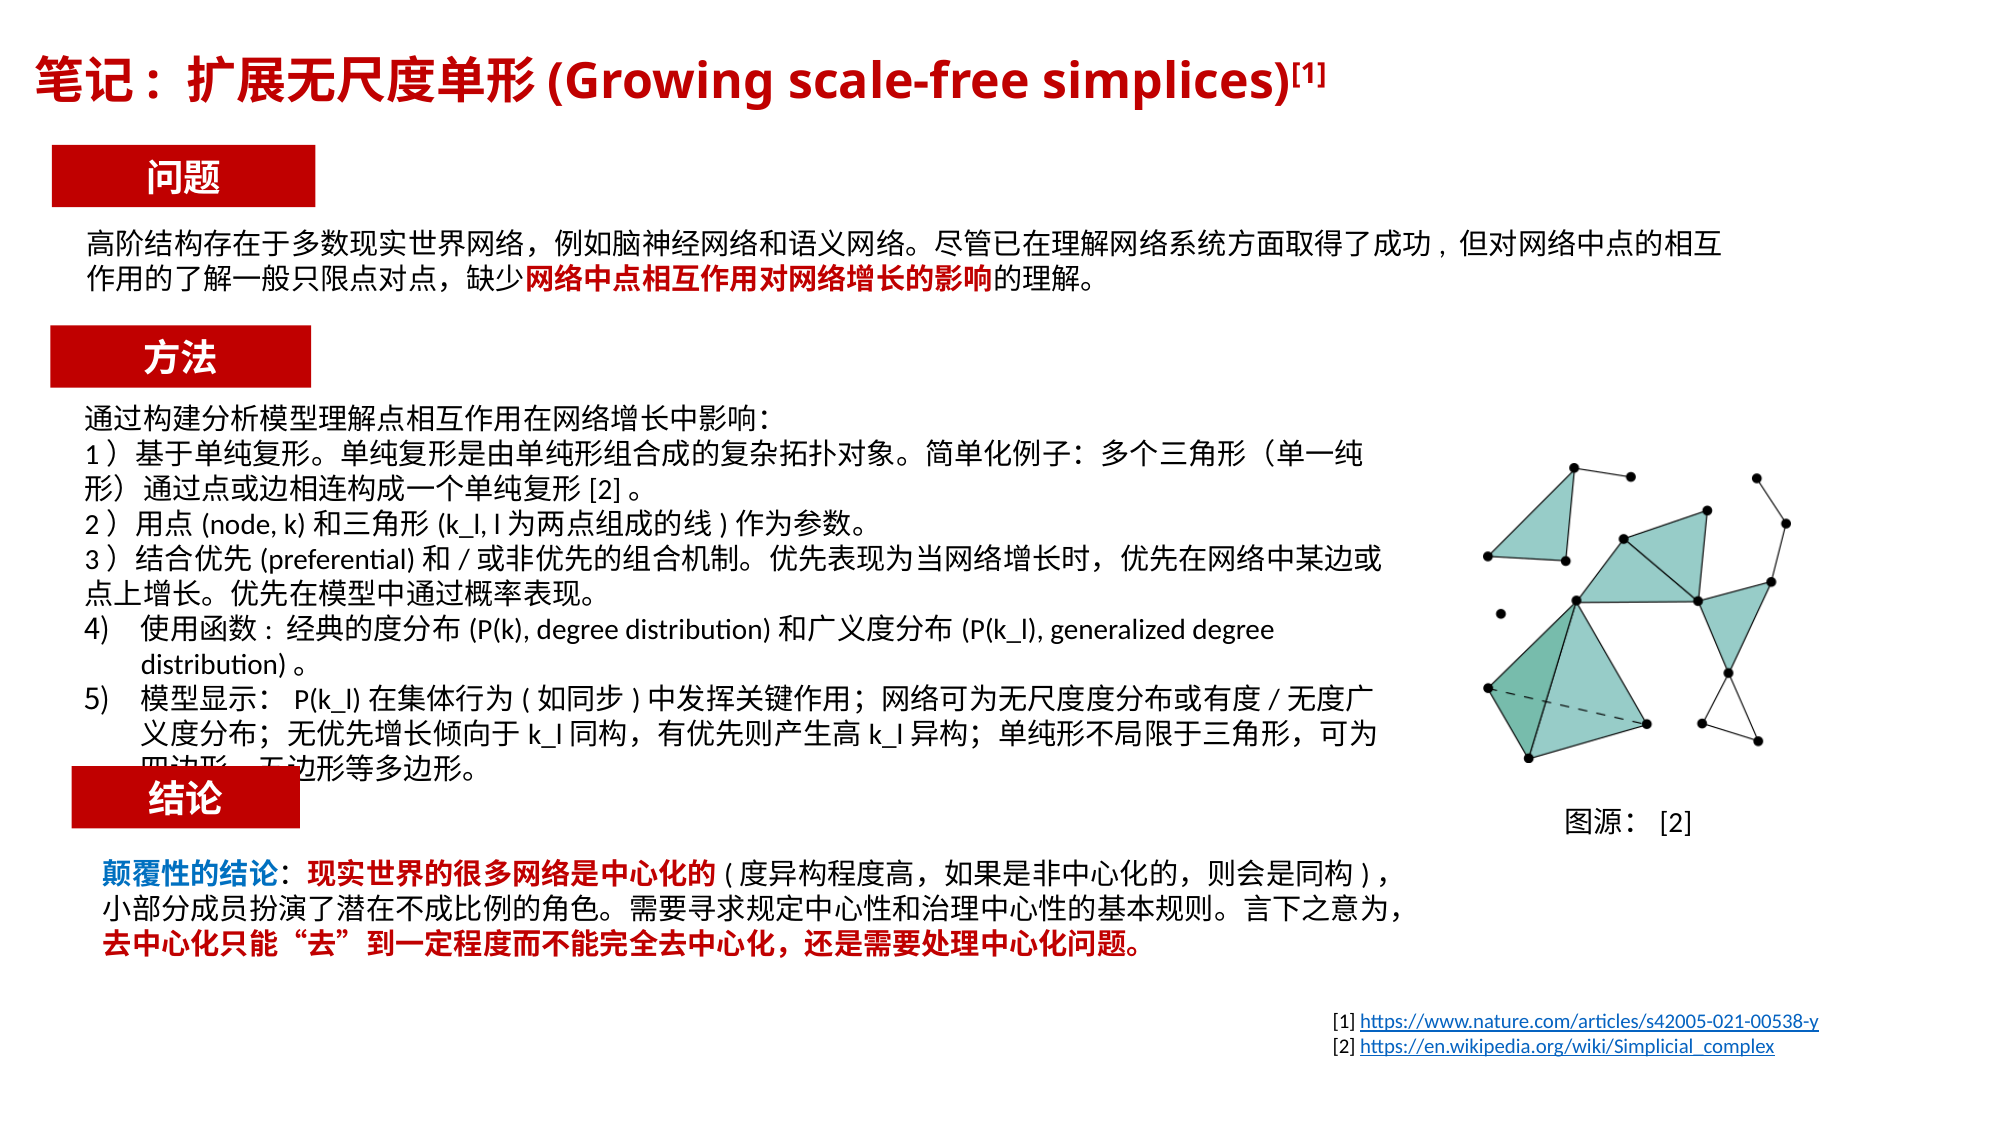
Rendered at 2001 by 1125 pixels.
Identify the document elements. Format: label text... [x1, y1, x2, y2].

text_box 结论 [71, 765, 301, 829]
text_box 高阶结构存在于多数现实世界网络，例如脑神经网络和语义网络。尽管已在理解网络系统方面取得了成功, 但对网络中点的相互作用的了解一般只限点对点，缺少网络中点相互作用对网络增长的影响的理解。 [71, 218, 1749, 303]
text_box 问题 [51, 154, 316, 208]
text_box 通过构建分析模型理解点相互作用在网络增长中影响： 1）基于单纯复形。单纯复形是由单纯形组合成的复杂拓扑对象。简单化例子：多个三角形（单一纯形）通过点或边相连构成一个单纯复形[2]。 2）用点(node, k)和三角形(k_l, l为两点组成的线)作为参数。 3）结合优先(preferential)和/或非优先的组合机制。优先表现为当网络增长时，优先在网络中某边或点上增长。优先在模型中通过概率表现。 使用函数: 经典的度分布(P(k), degree distribution)和广义度分布(P(k_l), generalized degree distribution)。 模型显示：P(k_l)在集体行为(如同步)中发挥关键作用；网络可为无尺度度分布或有度/无度广义度分布；无优先增长倾向于k_l同构，有优先则产生高k_l异构；单纯形不局限于三角形，可为四边形，五边形等多边形。 [69, 393, 1415, 793]
picture [1483, 463, 1791, 763]
text_box 颠覆性的结论：现实世界的很多网络是中心化的(度异构程度高，如果是非中心化的，则会是同构)，小部分成员扮演了潜在不成比例的角色。需要寻求规定中心性和治理中心性的基本规则。言下之意为，去中心化只能“去”到一定程度而不能完全去中心化，还是需要处理中心化问题。 [88, 847, 1426, 968]
text_box [1] https://www.nature.com/articles/s42005-021-00538-y [2] https://en.wikipedia.org/wiki/Simplicial_complex [1317, 1000, 2000, 1066]
title 笔记: 扩展无尺度单形(Growing scale-free simplices)[1] [19, 10, 1692, 154]
text_box 方法 [49, 324, 312, 389]
text_box 图源：[2] [1550, 796, 1810, 846]
